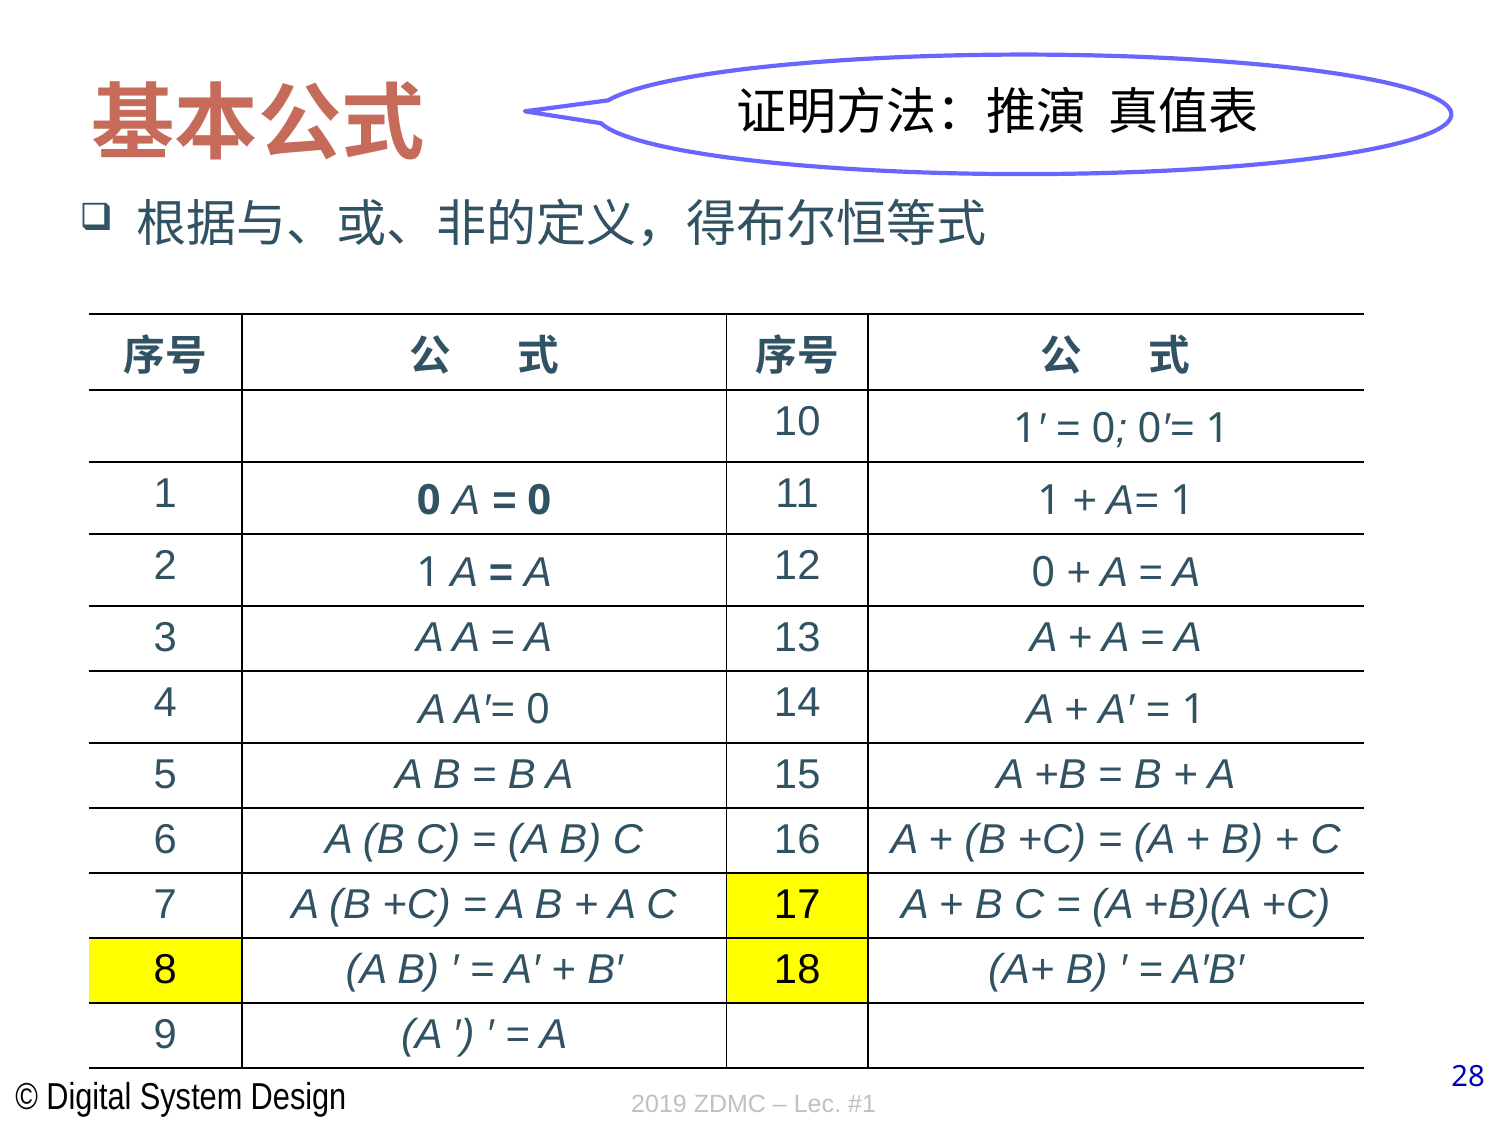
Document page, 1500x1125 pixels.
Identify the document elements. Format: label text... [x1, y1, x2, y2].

table_cell 5 [89, 744, 241, 807]
table_cell 15 [727, 744, 867, 807]
table_cell A + A = A [869, 607, 1364, 670]
title 基本公式 [76, 31, 1427, 176]
table_cell 6 [89, 809, 241, 872]
table_header 序号 [727, 315, 867, 389]
table_cell [243, 391, 726, 461]
table_cell 18 [727, 939, 867, 1002]
table_cell 2 [89, 535, 241, 605]
table_cell 11 [727, 463, 867, 533]
table_cell 8 [89, 939, 241, 1002]
table_cell 12 [727, 535, 867, 605]
table_cell [727, 1004, 867, 1067]
table_cell [89, 391, 241, 461]
table_cell A +B = B + A [869, 744, 1364, 807]
table_cell A A′= 0 [243, 672, 726, 742]
table_cell 1 A = A [243, 535, 726, 605]
table_cell A + A′ = 1 [869, 672, 1364, 742]
table_cell A (B C) = (A B) C [243, 809, 726, 872]
table_cell 0 A = 0 [243, 463, 726, 533]
text_box 证明方法：推演 真值表 [522, 52, 1454, 177]
table_cell 0 + A = A [869, 535, 1364, 605]
table_cell A (B +C) = A B + A C [243, 874, 726, 937]
table_cell 14 [727, 672, 867, 742]
footer 2019 ZDMC – Lec. #1 [388, 1069, 1120, 1125]
table_cell [869, 1004, 1364, 1067]
table_cell A A = A [243, 607, 726, 670]
table_cell 1′ = 0; 0′= 1 [869, 391, 1364, 461]
table_cell (A ′) ′ = A [243, 1004, 726, 1067]
table_cell 9 [89, 1004, 241, 1067]
table_cell A B = B A [243, 744, 726, 807]
table_header 公 式 [869, 315, 1364, 389]
table_cell 1 [89, 463, 241, 533]
table_cell 7 [89, 874, 241, 937]
table_cell A + (B +C) = (A + B) + C [869, 809, 1364, 872]
table_header 公 式 [243, 315, 726, 389]
table_header 序号 [89, 315, 241, 389]
table_cell 17 [727, 874, 867, 937]
table_cell 16 [727, 809, 867, 872]
list 根据与、或、非的定义，得布尔恒等式 [64, 184, 1388, 339]
table_cell A + B C = (A +B)(A +C) [869, 874, 1364, 937]
table_cell (A B) ′ = A′ + B′ [243, 939, 726, 1002]
table_cell 10 [727, 391, 867, 461]
table_cell 1 + A= 1 [869, 463, 1364, 533]
table_cell 13 [727, 607, 867, 670]
table_cell (A+ B) ′ = A′B′ [869, 939, 1364, 1002]
table_cell 4 [89, 672, 241, 742]
table_cell 3 [89, 607, 241, 670]
slide_number 28 [1187, 1050, 1500, 1125]
